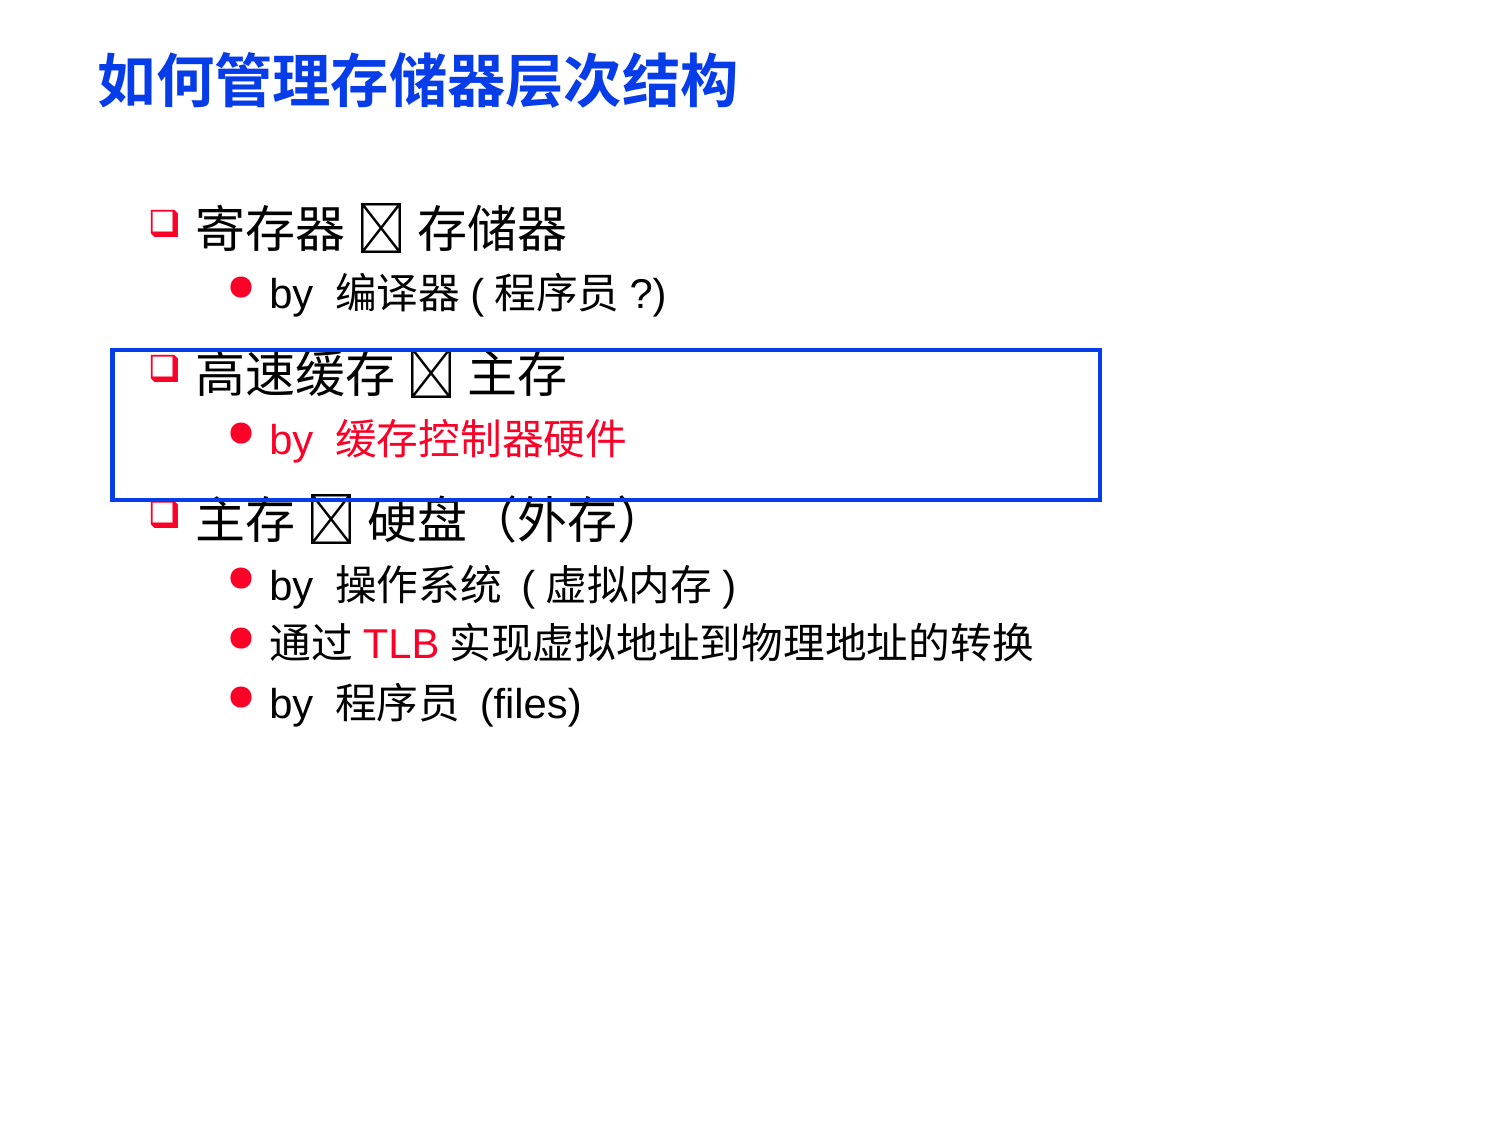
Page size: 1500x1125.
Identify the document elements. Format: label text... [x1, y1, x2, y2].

title 如何管理存储器层次结构 [86, 49, 757, 121]
text_box [112, 349, 1100, 500]
list 寄存器  存储器 by 编译器(程序员?) 高速缓存  主存 by 缓存控制器硬件 主存  硬盘（外存） by 操作系统 (虚拟内存) 通过TLB实现虚拟地址到物理地址的转换 by 程序员 (files) [136, 199, 1432, 767]
